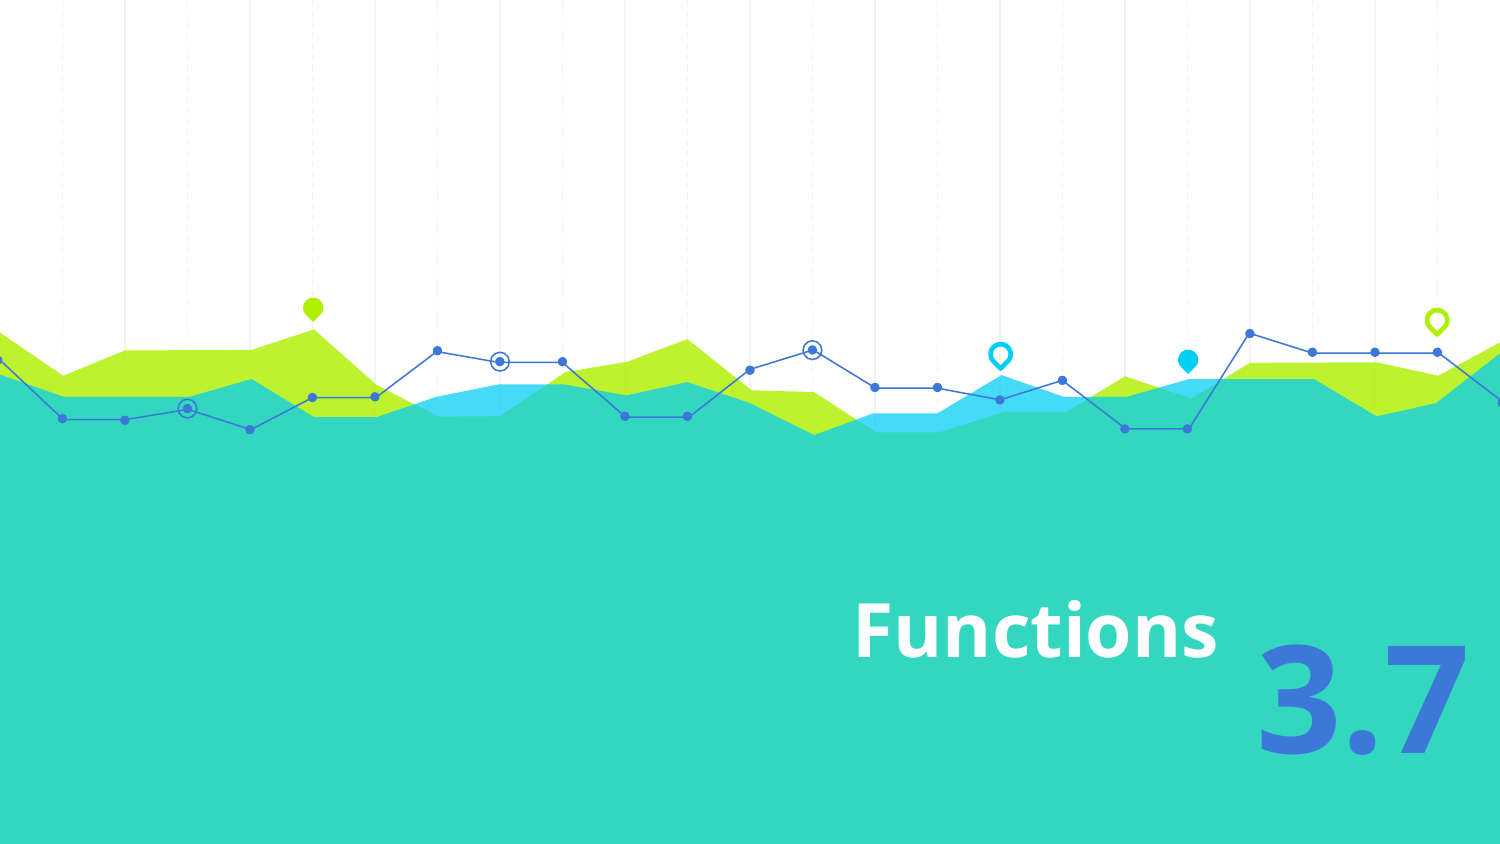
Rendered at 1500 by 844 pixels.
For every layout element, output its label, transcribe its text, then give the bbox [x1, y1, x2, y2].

text_box 3.7 [1219, 600, 1500, 799]
title Functions [378, 497, 1235, 688]
